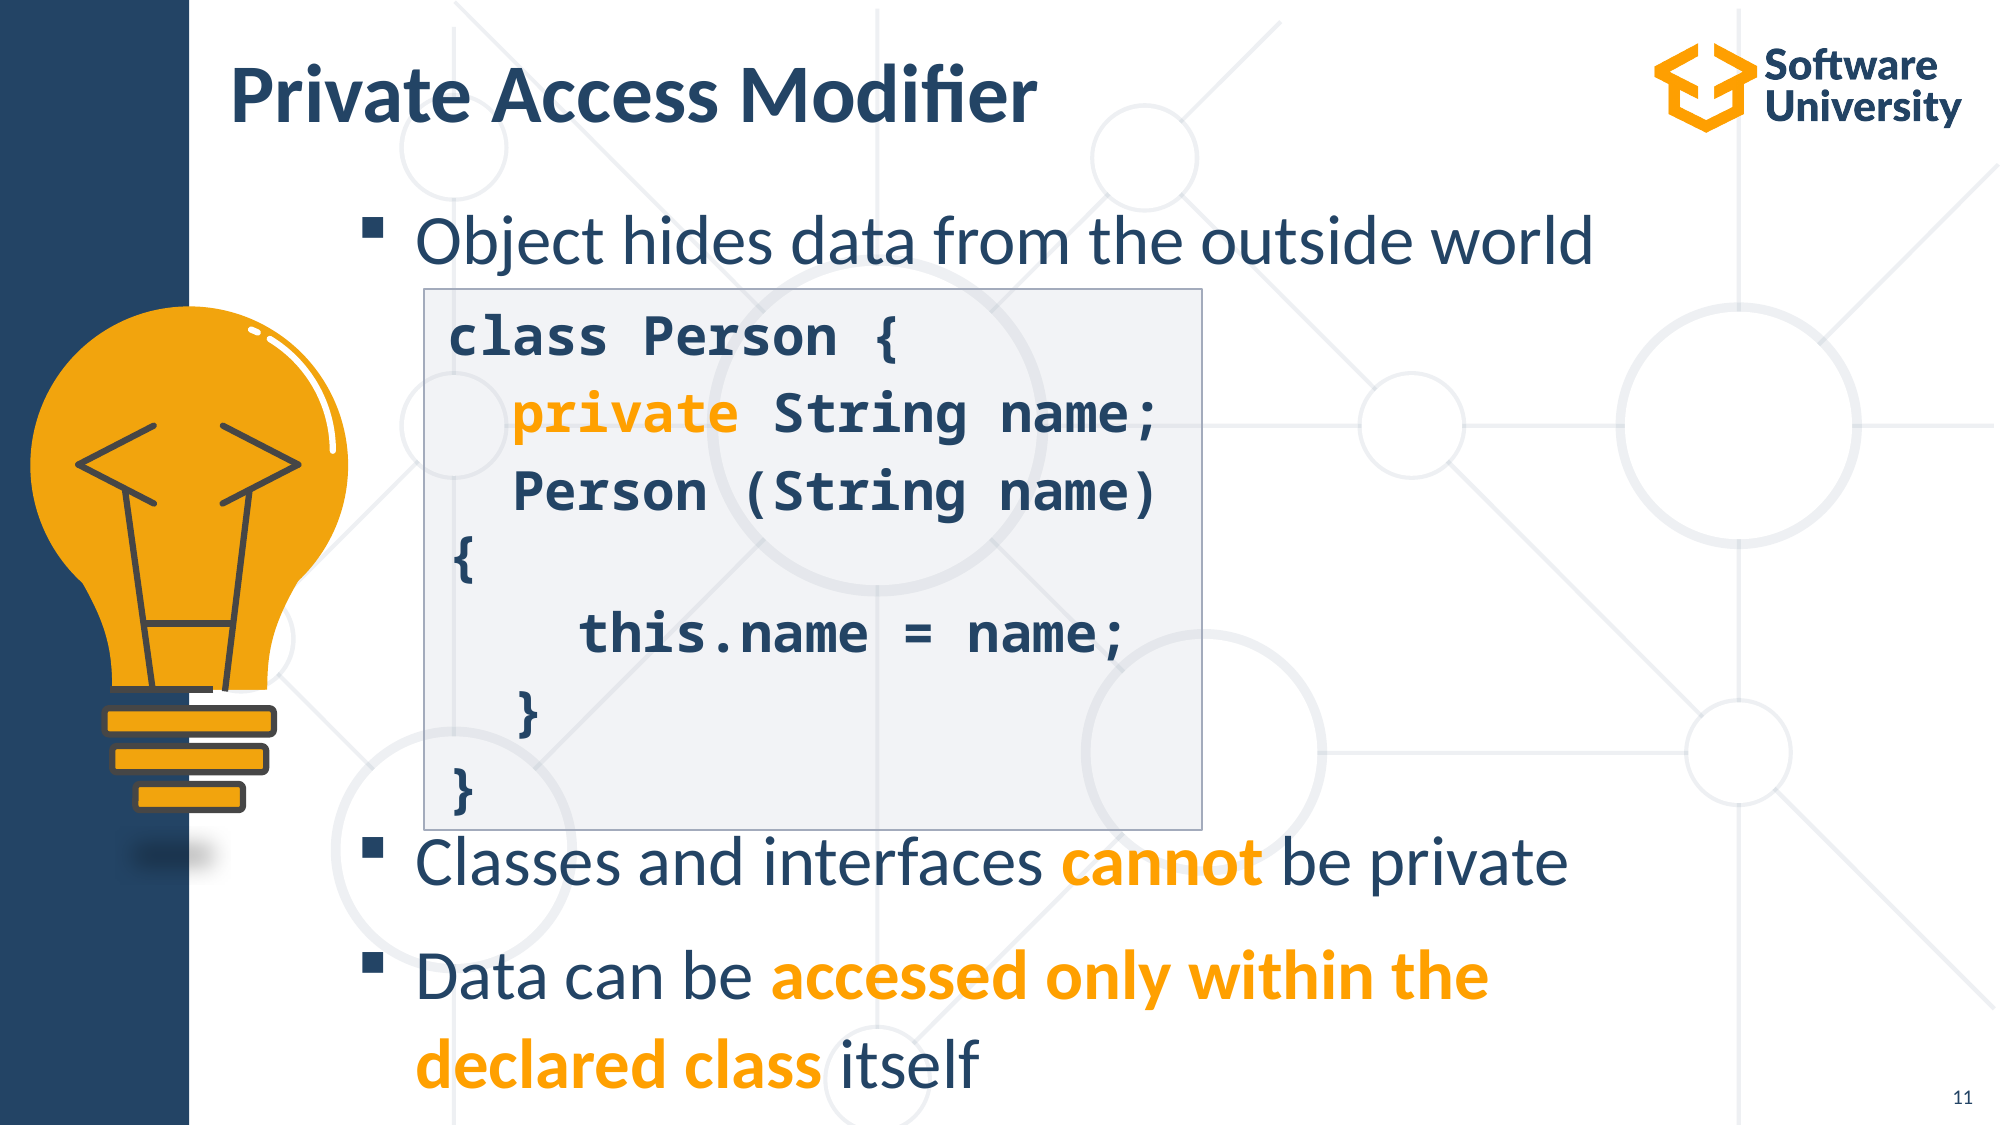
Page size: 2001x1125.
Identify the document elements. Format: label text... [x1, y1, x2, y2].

title Private Access Modifier [212, 16, 1628, 162]
text_box 11 [1927, 1067, 1989, 1117]
picture [1641, 31, 1973, 145]
text_box class Person { private String name; Person (String name) { this.name = name; } } [424, 289, 1203, 831]
list Object hides data from the outside world Classes and interfaces cannot be private Data can be accessed only within the declared class itself [338, 183, 1968, 1101]
